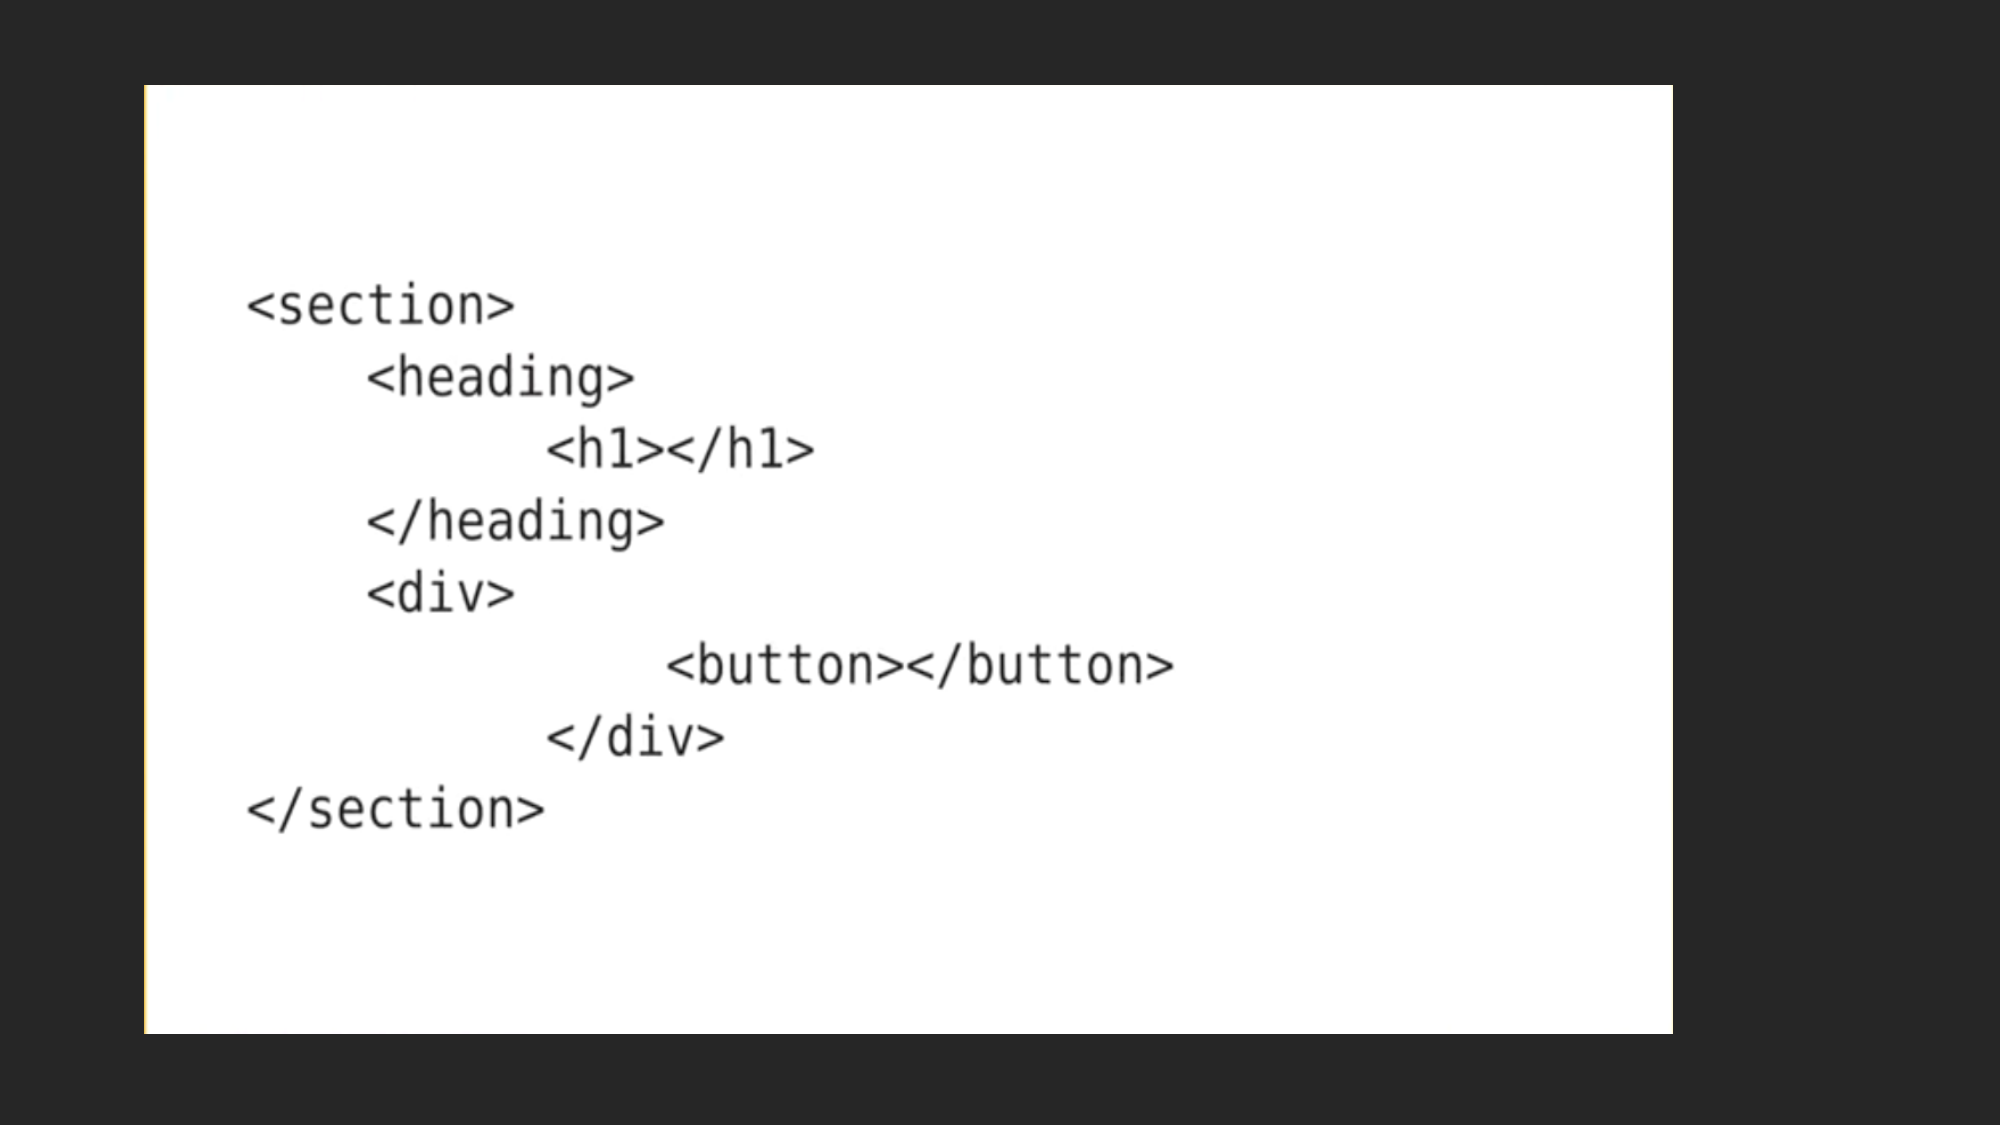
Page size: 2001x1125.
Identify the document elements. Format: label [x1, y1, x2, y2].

picture [144, 85, 1673, 1034]
